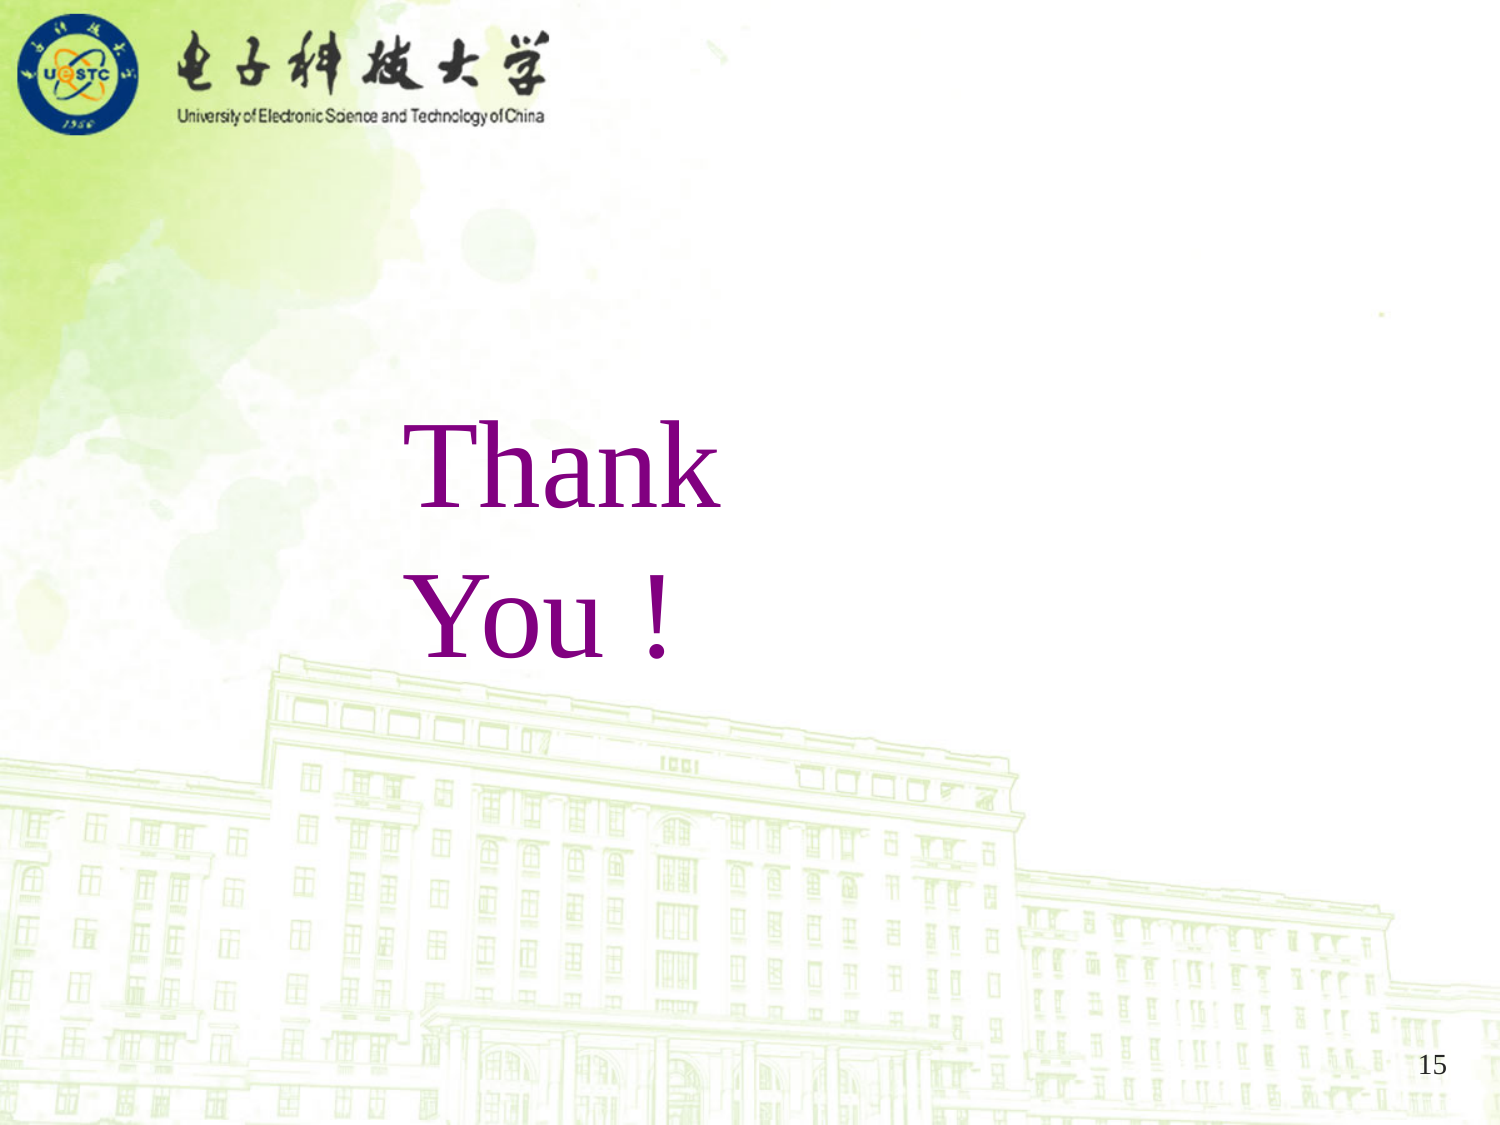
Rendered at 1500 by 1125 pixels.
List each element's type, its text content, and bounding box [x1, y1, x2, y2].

picture [0, 0, 1500, 1125]
slide_number 15 [1149, 1025, 1463, 1100]
text_box Thank You ! [387, 374, 1175, 690]
